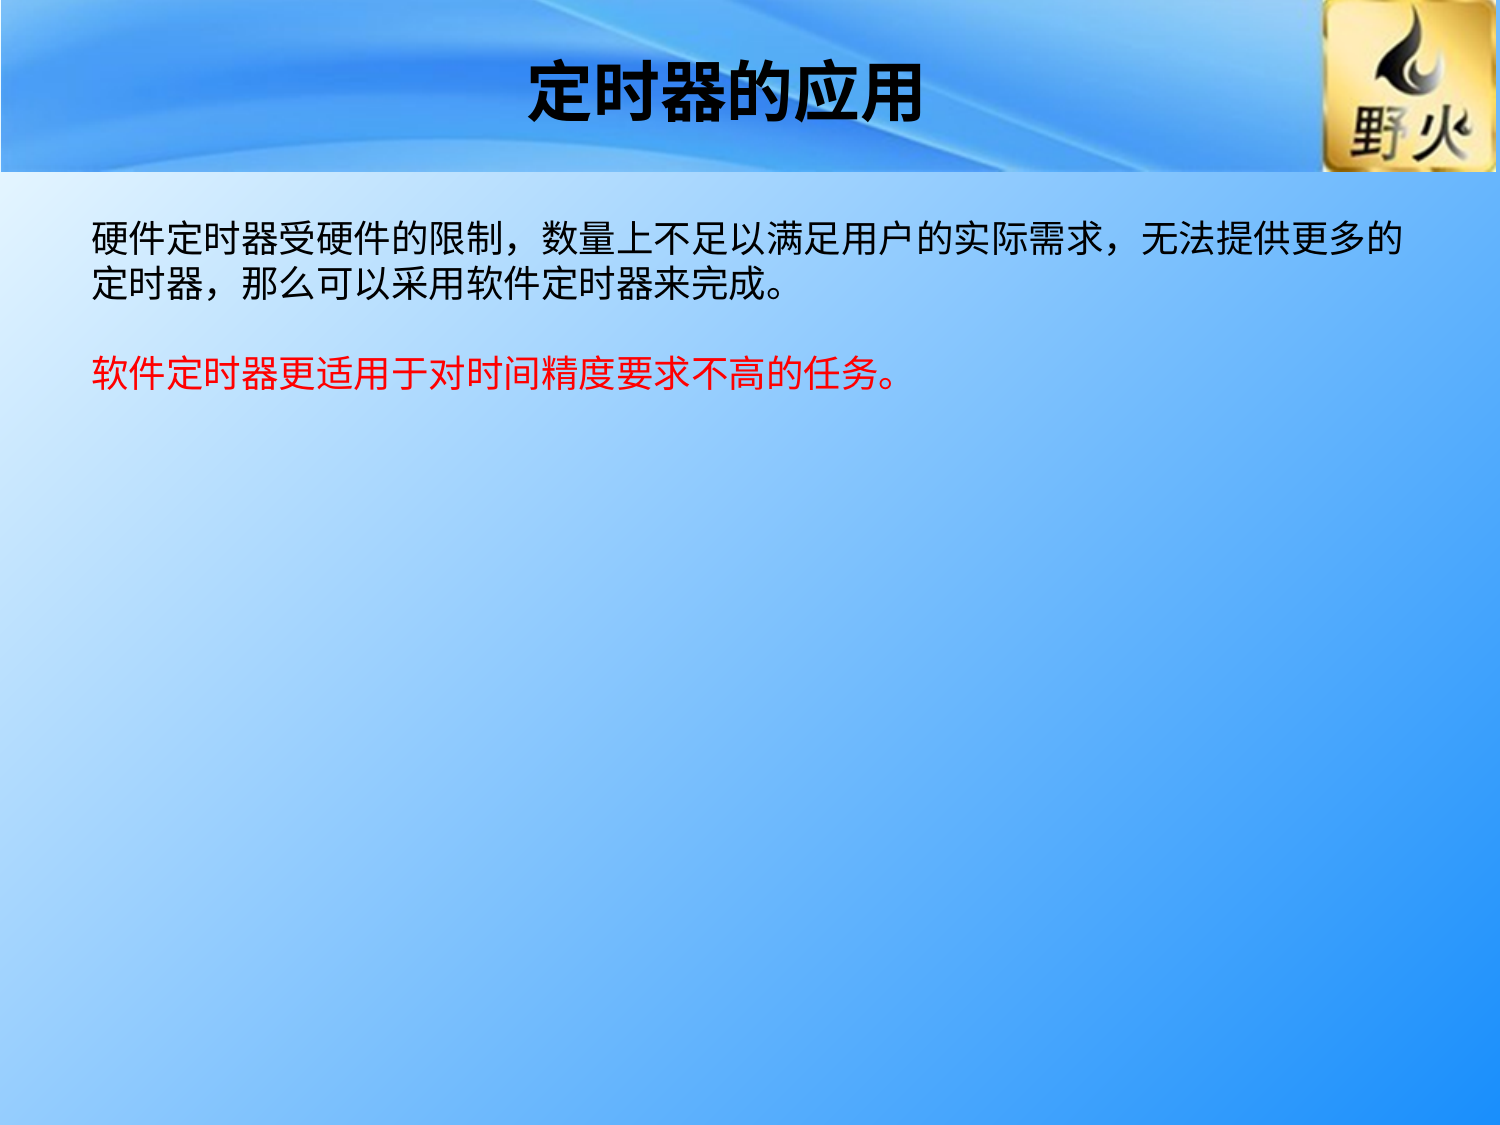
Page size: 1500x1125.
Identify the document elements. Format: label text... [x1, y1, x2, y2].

text_box 硬件定时器受硬件的限制，数量上不足以满足用户的实际需求，无法提供更多的定时器，那么可以采用软件定时器来完成。 软件定时器更适用于对时间精度要求不高的任务。 [76, 208, 1424, 403]
picture [1, 0, 1496, 172]
